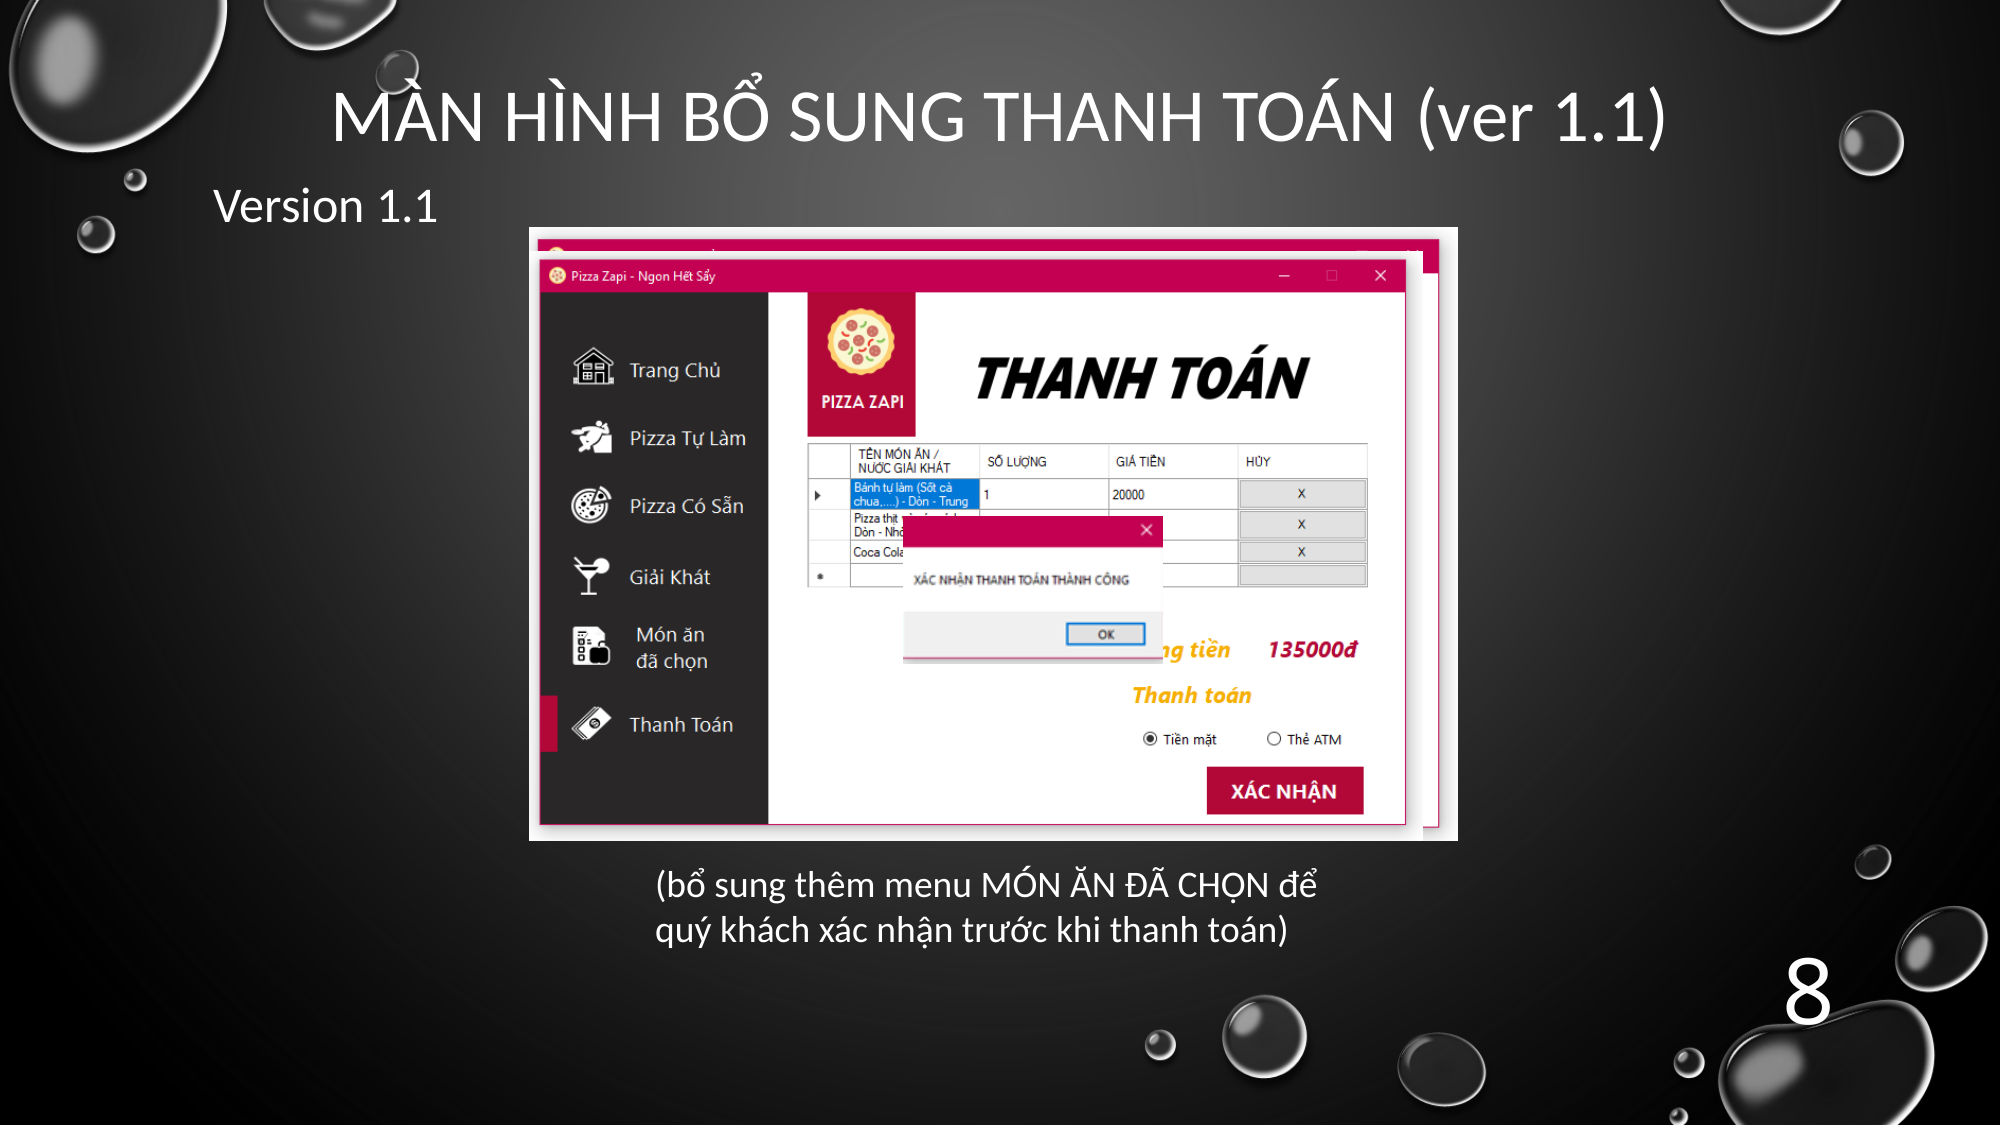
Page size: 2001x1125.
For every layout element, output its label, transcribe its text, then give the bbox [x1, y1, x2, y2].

text_box Version 1.1 [199, 164, 598, 240]
picture [0, 0, 2000, 1125]
slide_number 8 [1724, 965, 1851, 1025]
text_box (bổ sung thêm menu MÓN ĂN ĐÃ CHỌN để quý khách xác nhận trước khi thanh toán) [640, 852, 1376, 958]
text_box MÀN HÌNH BỔ SUNG THANH TOÁN (ver 1.1) [215, 58, 1785, 164]
